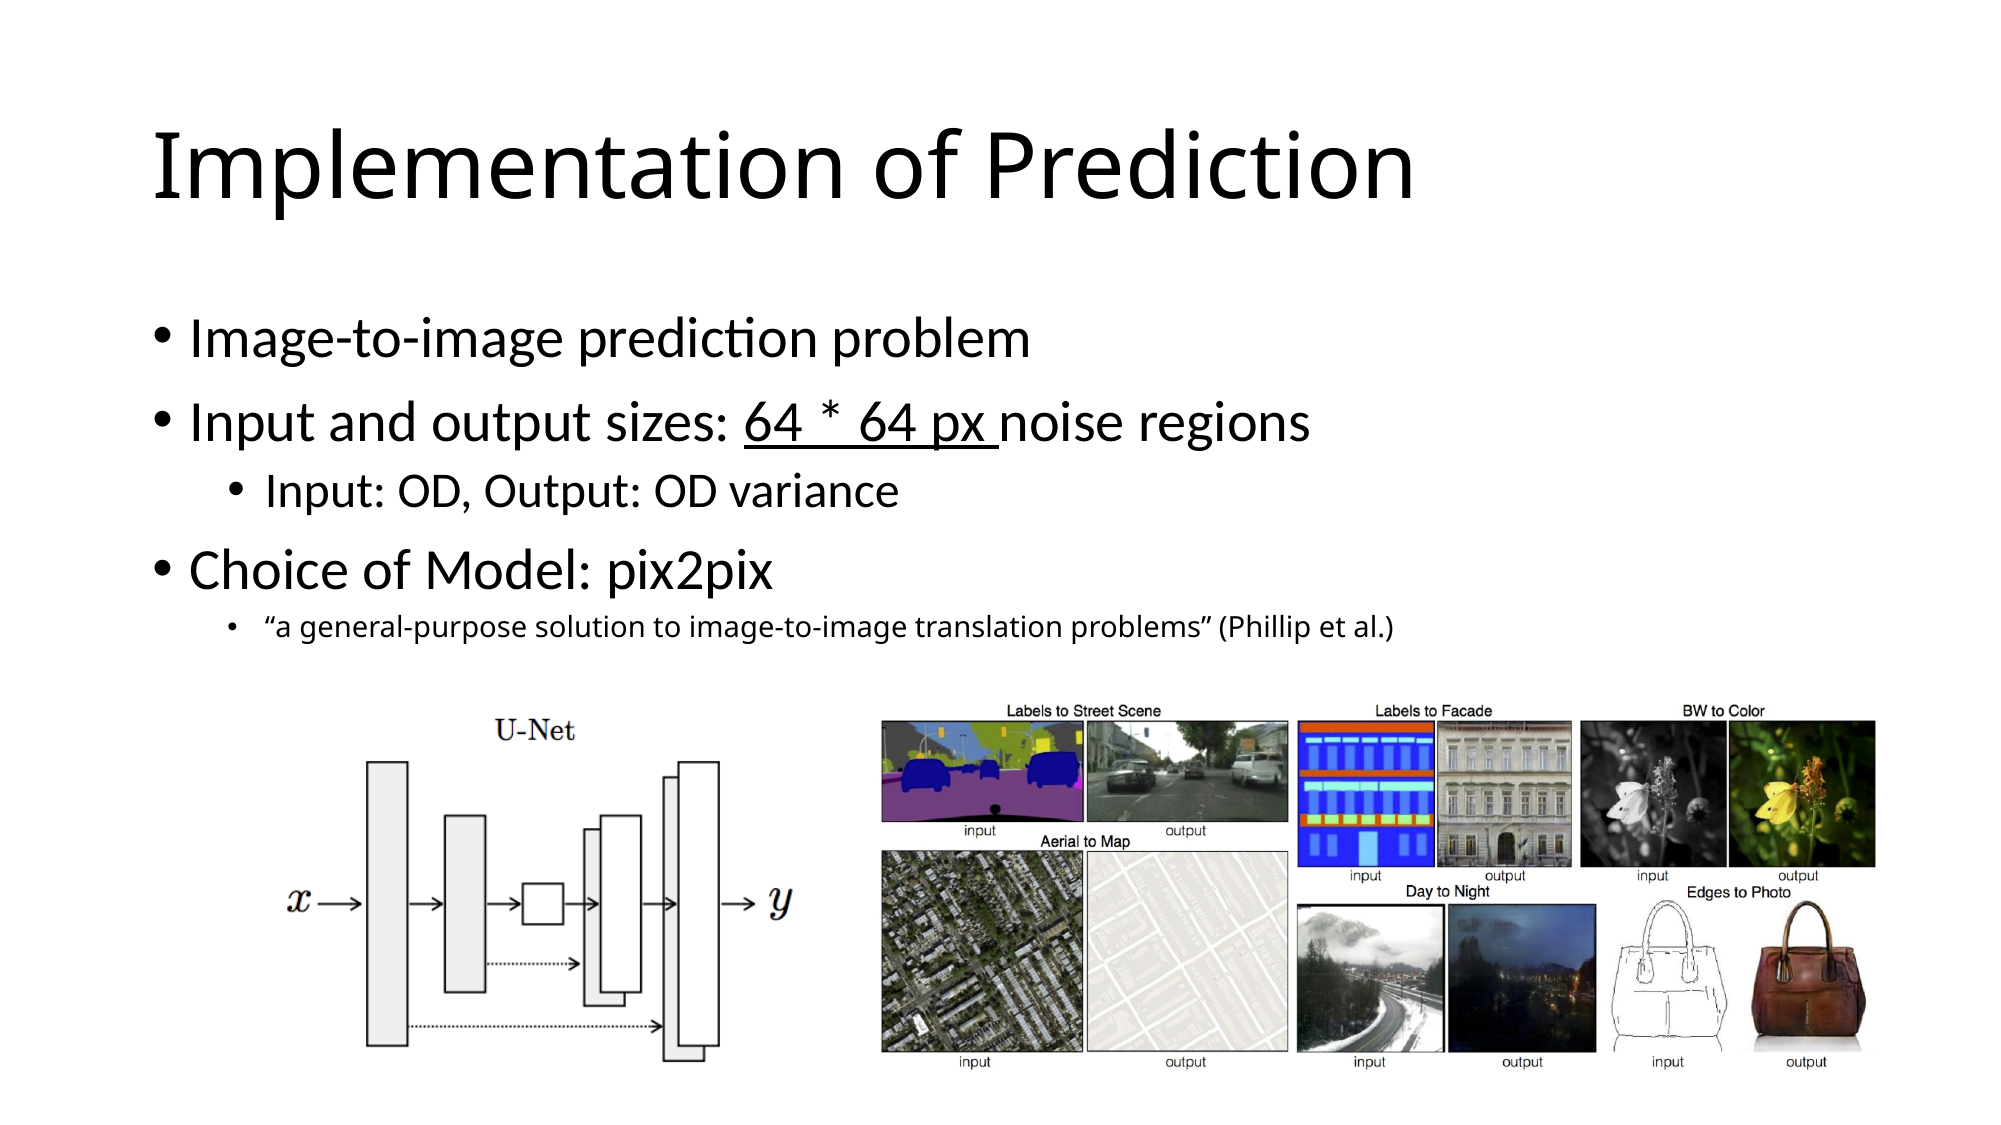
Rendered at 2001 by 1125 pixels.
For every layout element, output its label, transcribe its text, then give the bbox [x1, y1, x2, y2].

title Implementation of Prediction [137, 59, 1863, 278]
picture [251, 686, 841, 1102]
list Image-to-image prediction problem Input and output sizes: 64 * 64 px noise regions Input: OD, Output: OD variance Choice of Model: pix2pix “a general-purpose solution to image-to-image translation problems” (Phillip et al.) [137, 299, 1863, 1014]
picture [867, 686, 1900, 1084]
